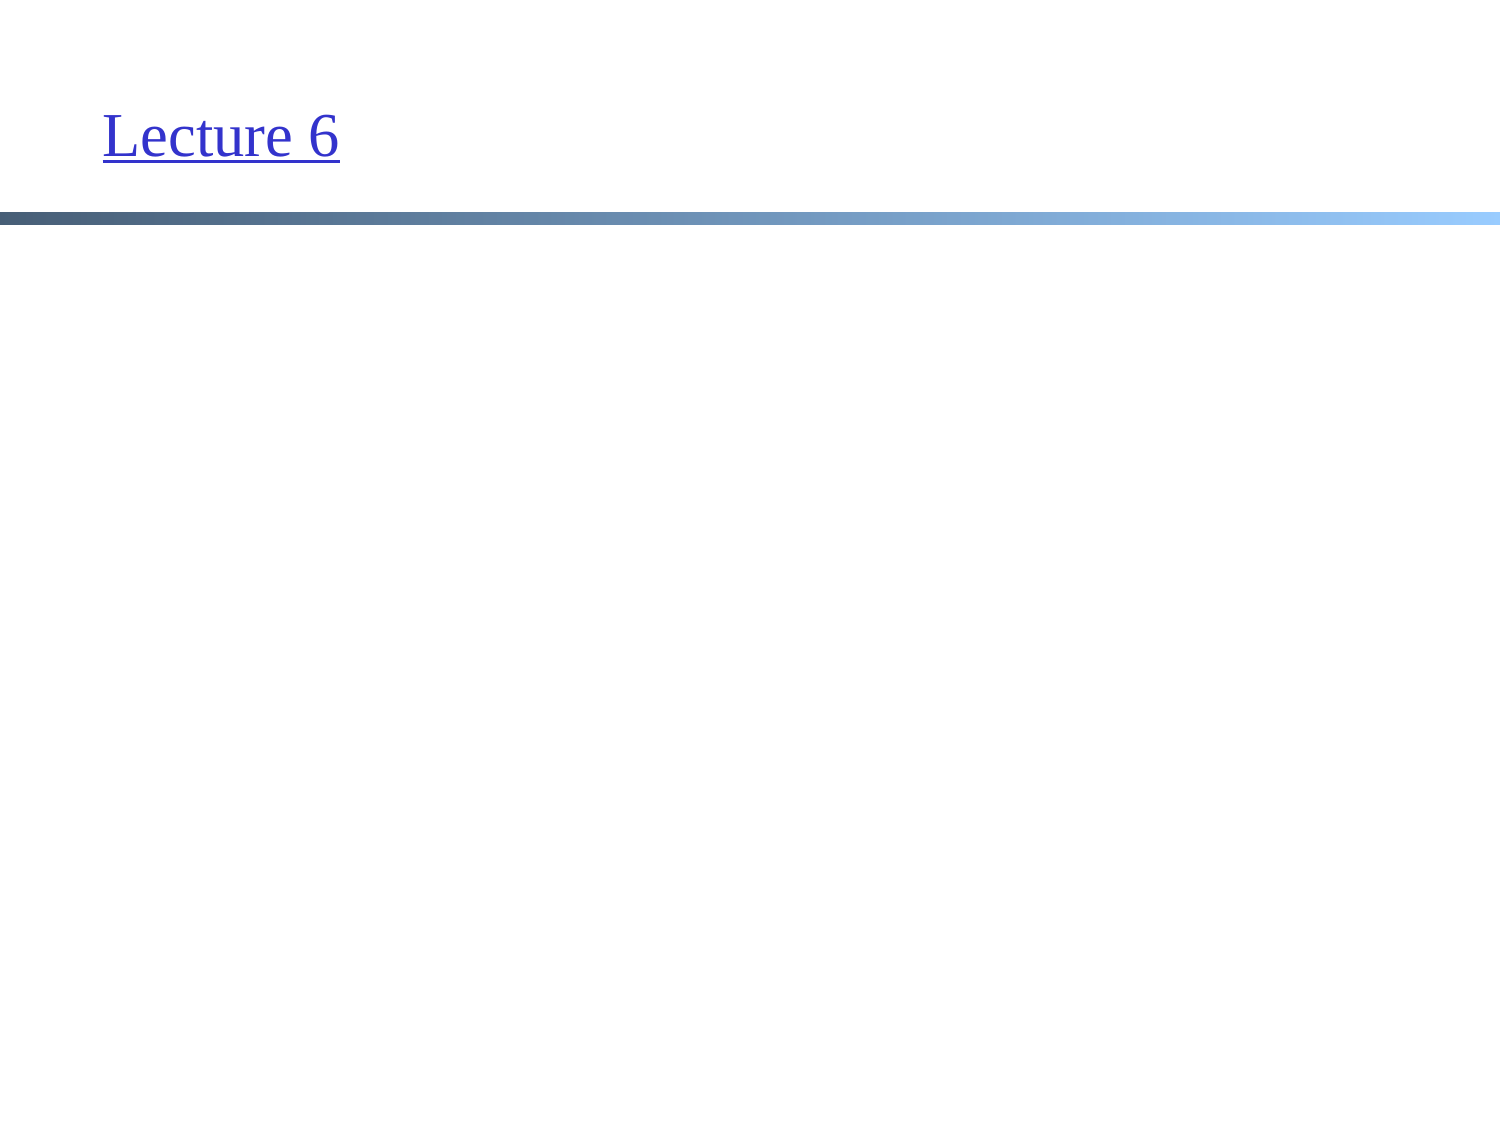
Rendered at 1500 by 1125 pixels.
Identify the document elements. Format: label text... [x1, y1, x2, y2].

title Lecture 6 [87, 37, 1363, 226]
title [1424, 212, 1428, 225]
